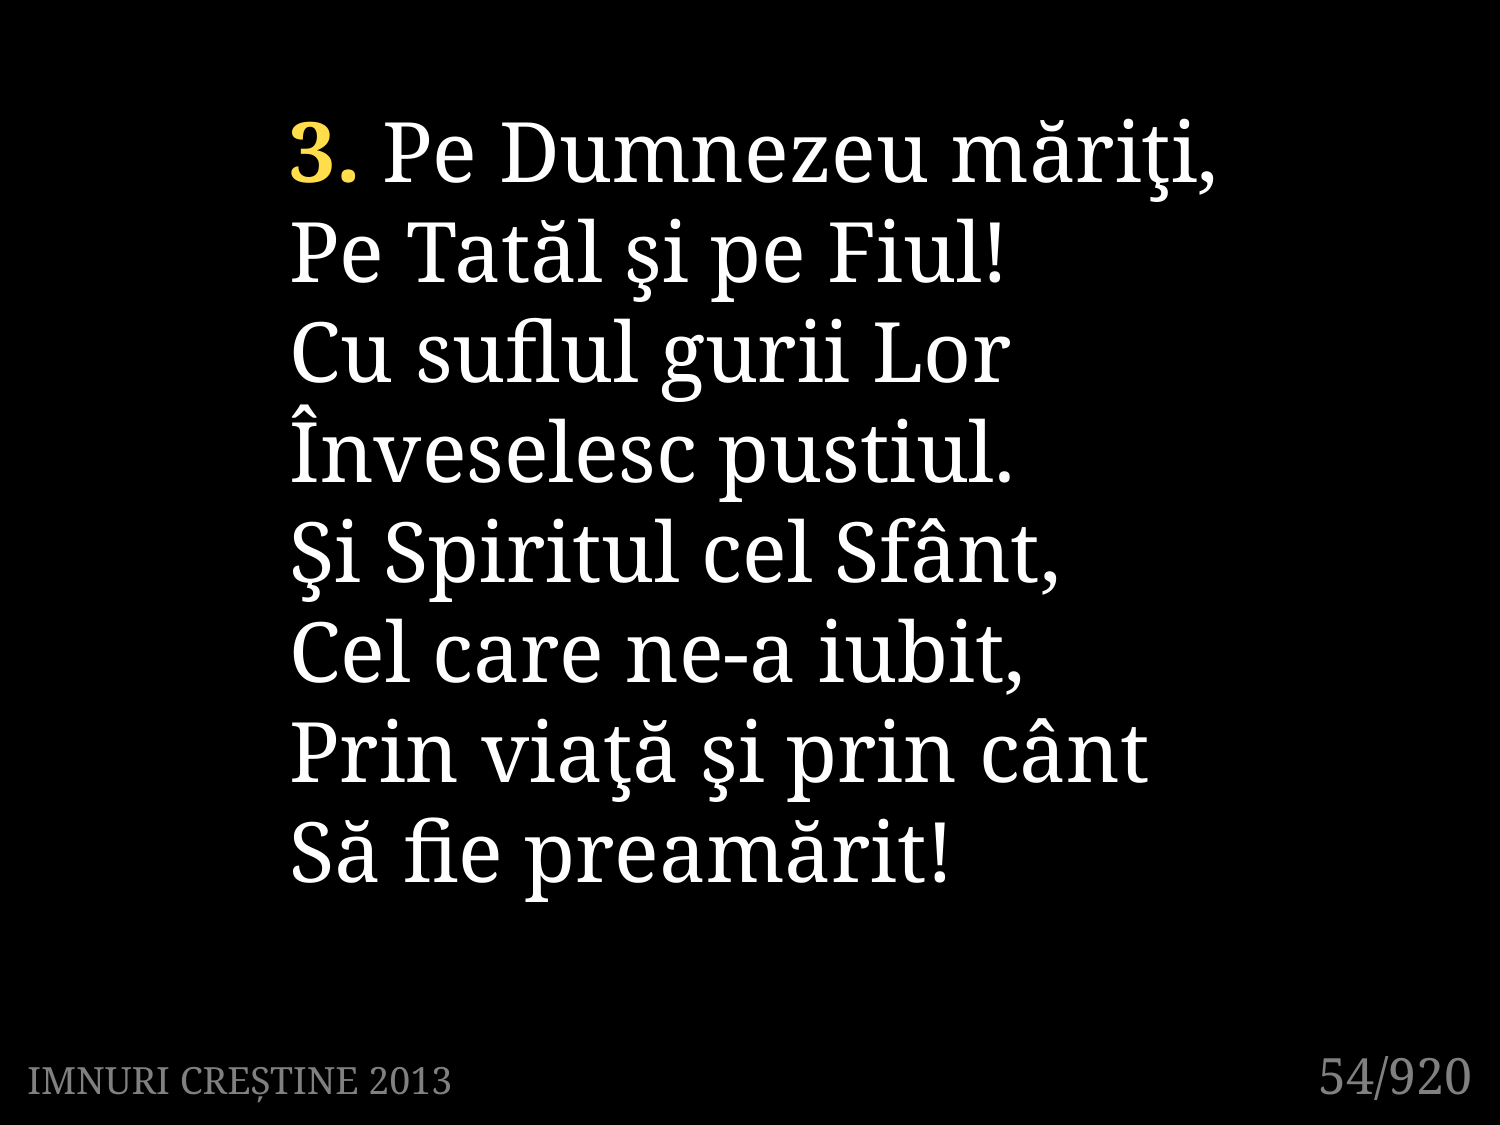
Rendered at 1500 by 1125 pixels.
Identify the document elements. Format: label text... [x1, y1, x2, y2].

text_box 54/920 [637, 1037, 1488, 1113]
text_box 3. Pe Dumnezeu măriţi, Pe Tatăl şi pe Fiul! Cu suflul gurii Lor Înveselesc pustiul. Şi Spiritul cel Sfânt, Cel care ne-a iubit, Prin viaţă şi prin cânt Să fie preamărit! [275, 91, 1500, 907]
text_box IMNURI CREȘTINE 2013 [12, 1049, 637, 1110]
